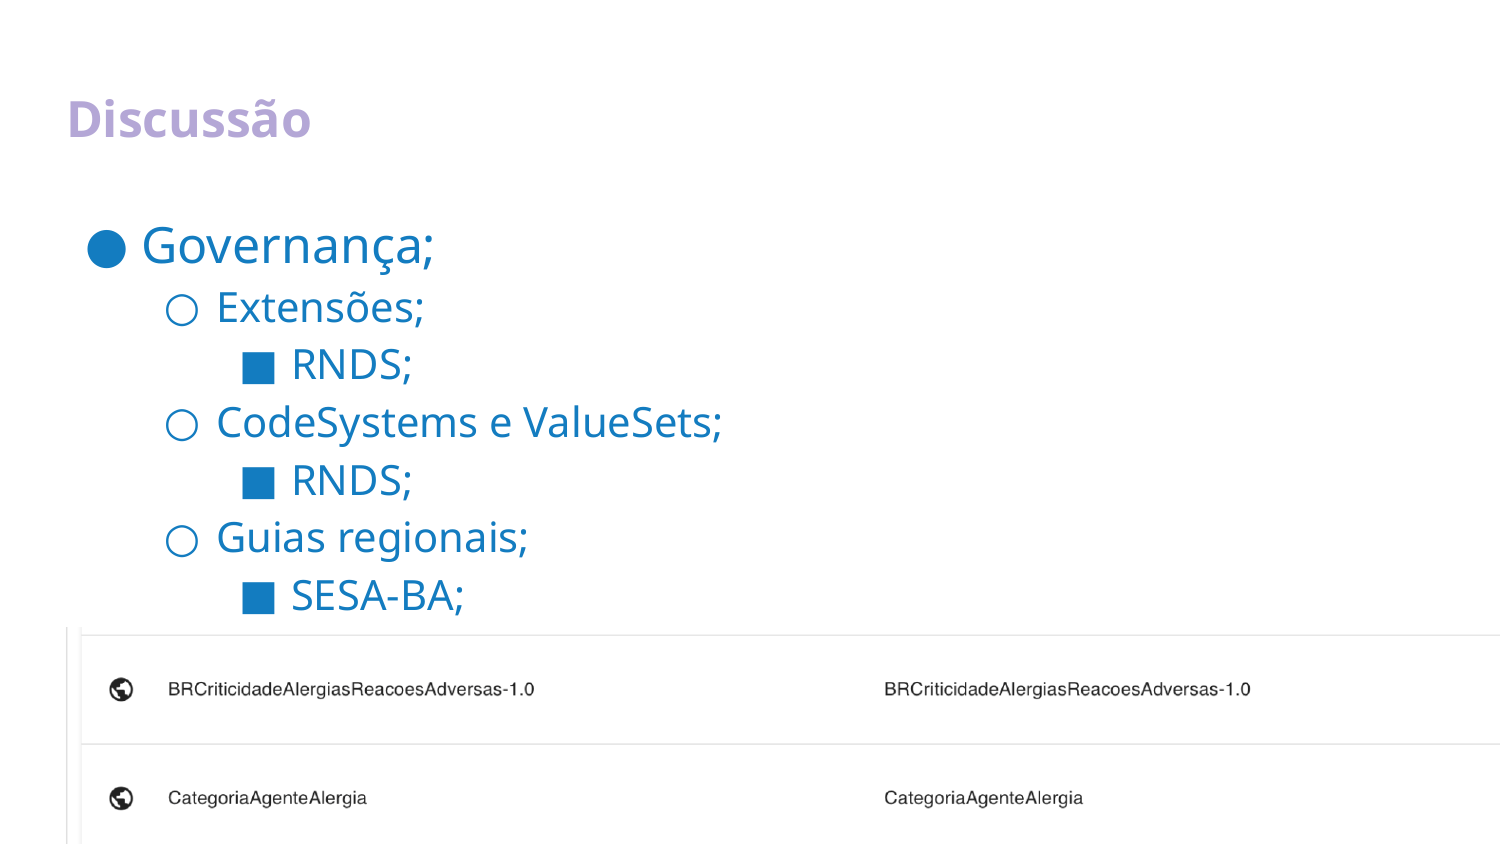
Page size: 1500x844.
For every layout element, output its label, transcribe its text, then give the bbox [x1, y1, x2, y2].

title Discussão [51, 72, 1449, 167]
picture [45, 627, 1500, 844]
list Governança; Extensões; RNDS; CodeSystems e ValueSets; RNDS; Guias regionais; SESA-BA; [51, 189, 1449, 626]
